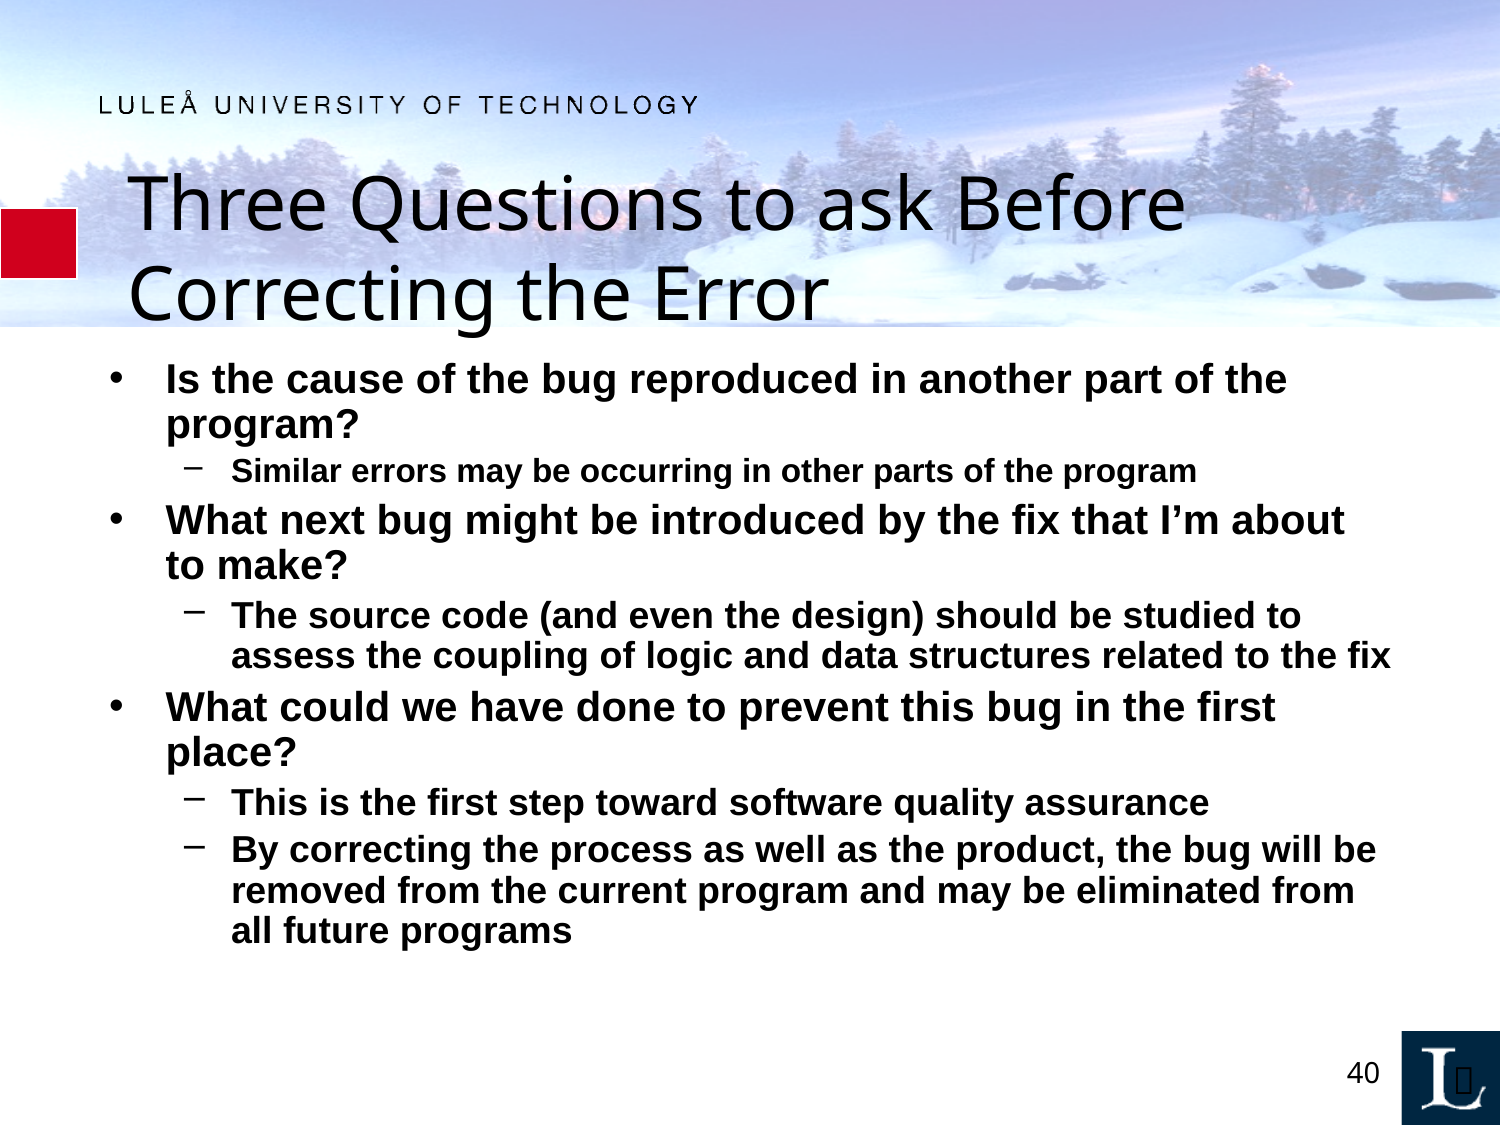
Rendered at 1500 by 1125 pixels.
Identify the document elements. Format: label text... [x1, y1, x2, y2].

text_box  [1437, 1049, 1490, 1110]
picture [1399, 1031, 1500, 1125]
title Three Questions to ask Before Correcting the Error [111, 160, 1412, 330]
slide_number 40 [1045, 1046, 1396, 1125]
list Is the cause of the bug reproduced in another part of the program? Similar errors may be occurring in other parts of the program What next bug might be introduced by the fix that I’m about to make? The source code (and even the design) should be studied to assess the coupling of logic and data structures related to the fix What could we have done to prevent this bug in the first place? This is the first step toward software quality assurance By correcting the process as well as the product, the bug will be removed from the current program and may be eliminated from all future programs [94, 350, 1412, 975]
picture [100, 90, 697, 114]
